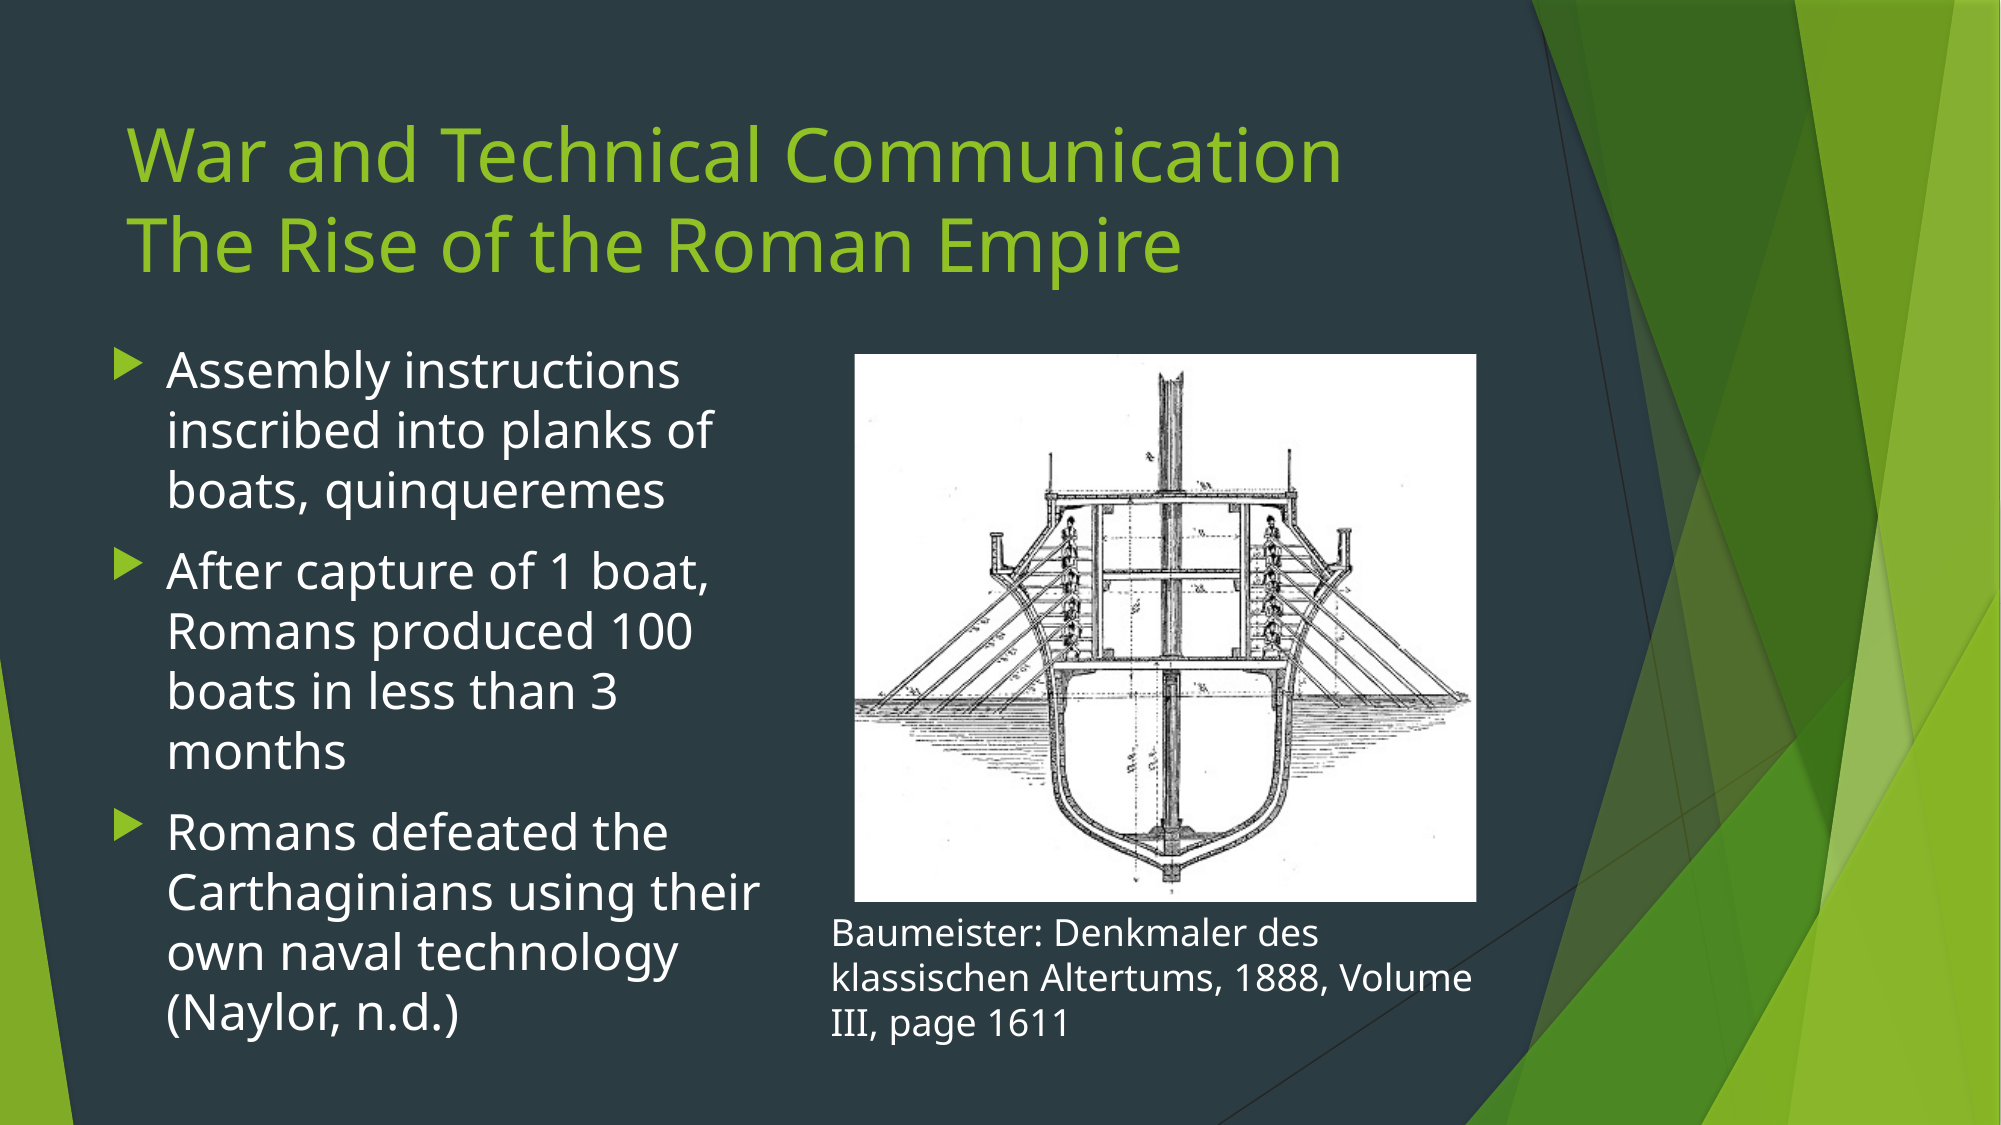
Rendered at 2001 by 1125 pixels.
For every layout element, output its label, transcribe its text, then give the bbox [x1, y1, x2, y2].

title War and Technical Communication The Rise of the Roman Empire [111, 99, 1522, 317]
text_box Baumeister: Denkmaler des klassischen Altertums, 1888, Volume III, page 1611 [815, 901, 1515, 1051]
list Assembly instructions inscribed into planks of boats, quinqueremes After capture of 1 boat, Romans produced 100 boats in less than 3 months Romans defeated the Carthaginians using their own naval technology (Naylor, n.d.) [95, 331, 778, 1064]
picture [854, 353, 1477, 902]
